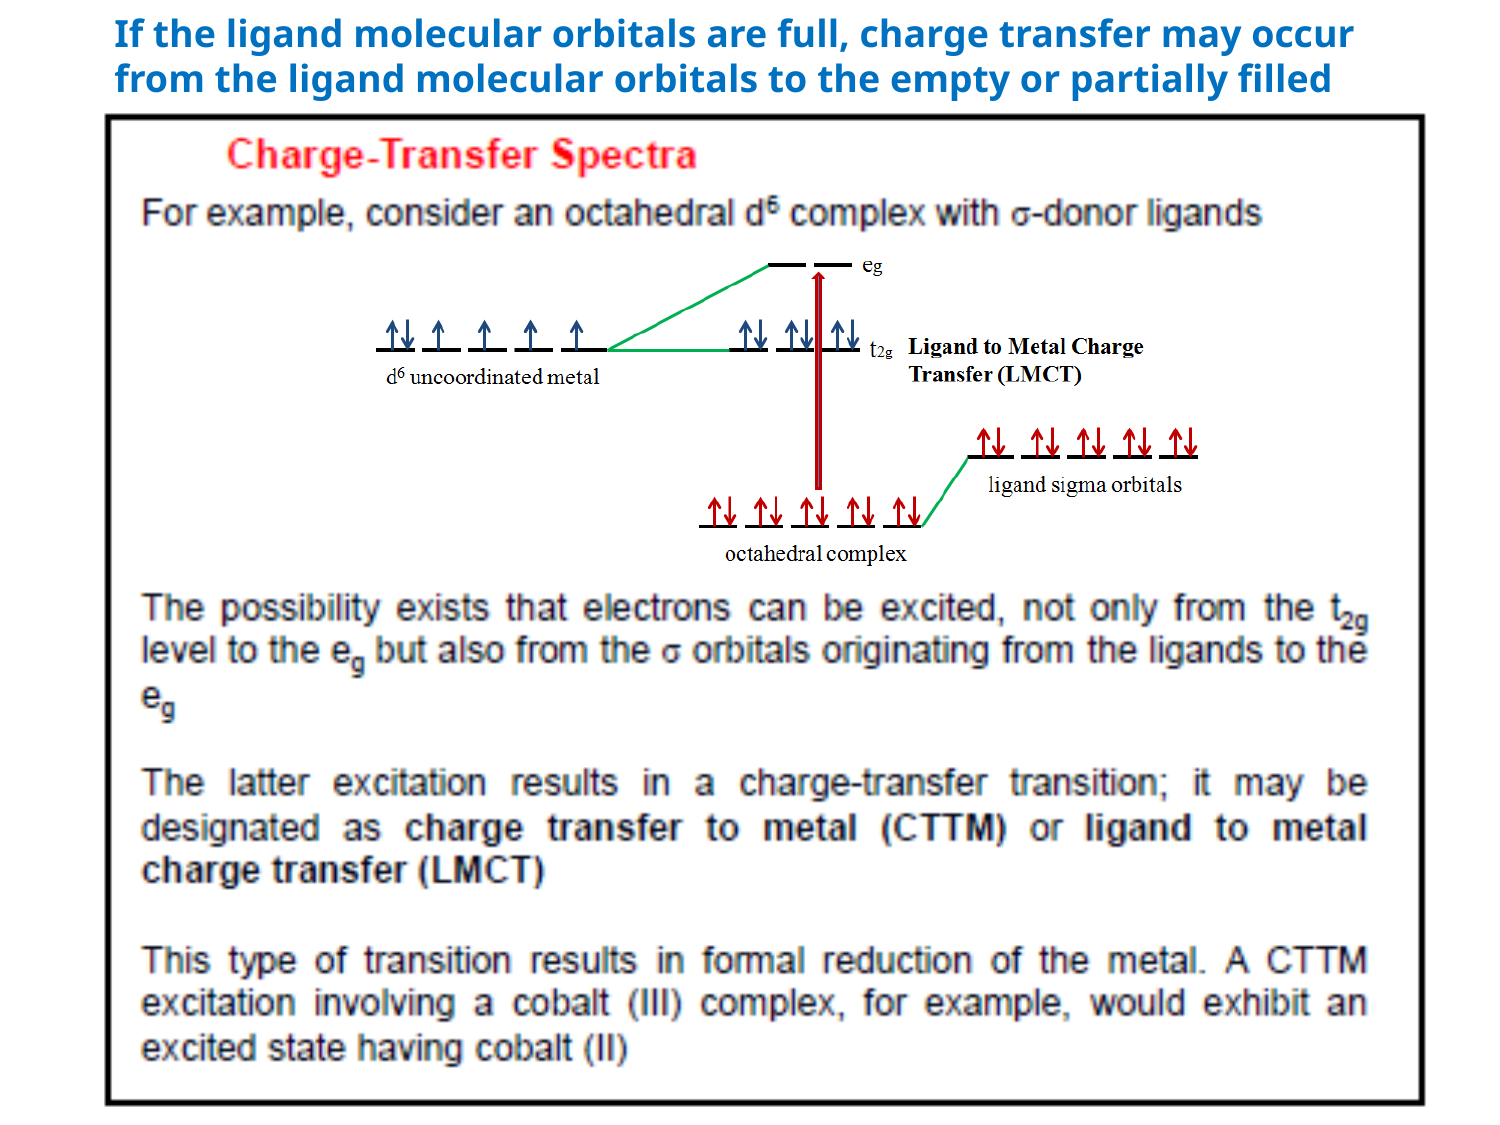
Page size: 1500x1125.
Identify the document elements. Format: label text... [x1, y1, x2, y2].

picture [100, 106, 1448, 1125]
text_box If the ligand molecular orbitals are full, charge transfer may occur from the ligand molecular orbitals to the empty or partially filled metal d-orbitals. [99, 2, 1447, 107]
